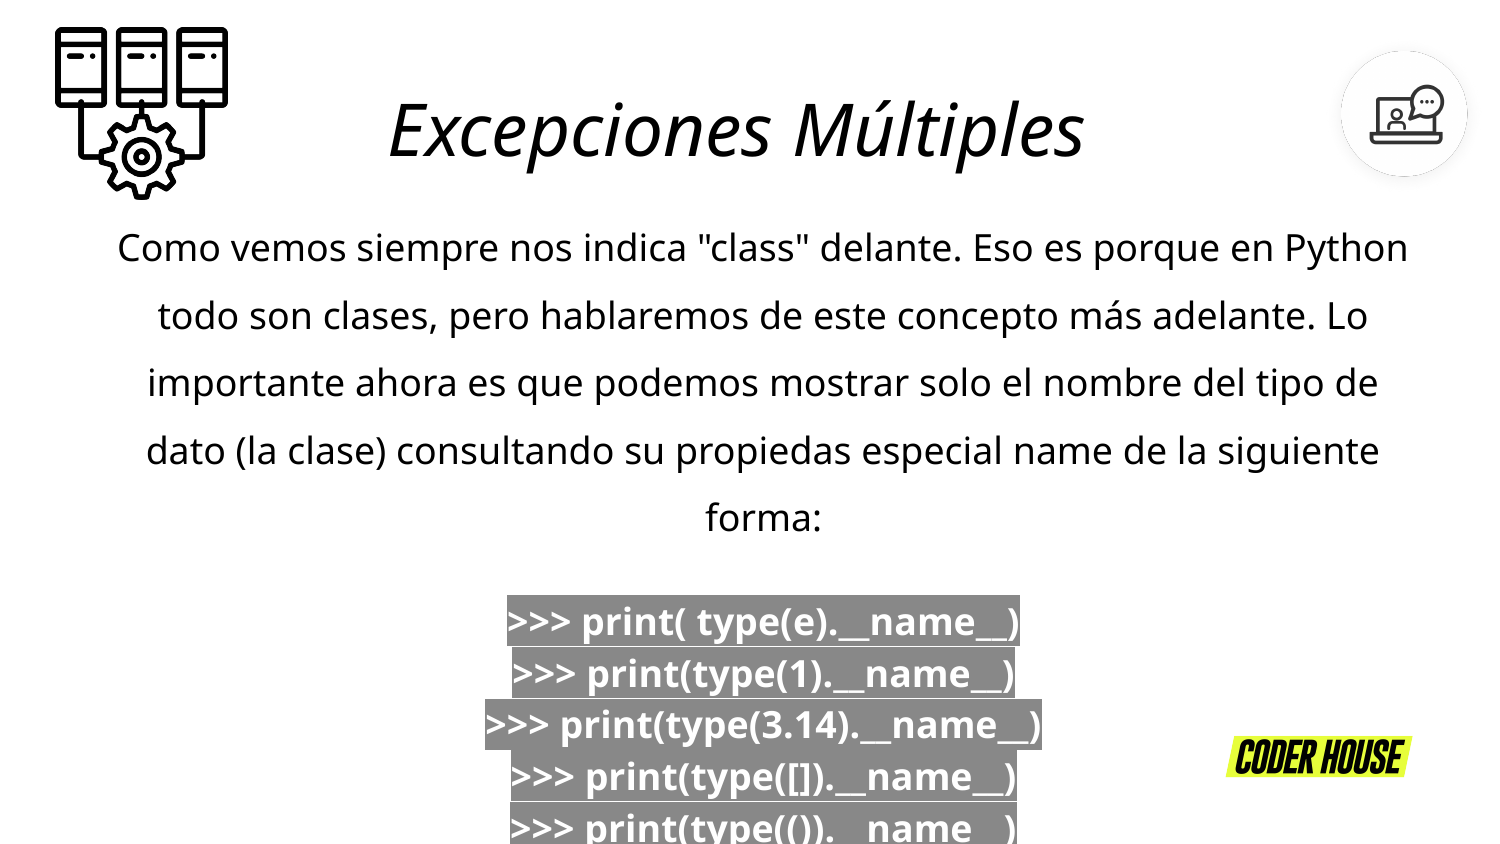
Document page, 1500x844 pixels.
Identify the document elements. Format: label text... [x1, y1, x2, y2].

picture [1221, 728, 1417, 784]
text_box Como vemos siempre nos indica "class" delante. Eso es porque en Python todo son clases, pero hablaremos de este concepto más adelante. Lo importante ahora es que podemos mostrar solo el nombre del tipo de dato (la clase) consultando su propiedas especial name de la siguiente forma: >>> print( type(e).__name__) >>> print(type(1).__name__) >>> print(type(3.14).__name__) >>> print(type([]).__name__) >>> print(type(()).__name__) [98, 186, 1429, 784]
text_box Excepciones Múltiples [232, 55, 1314, 199]
picture [1325, 34, 1483, 192]
picture [55, 27, 229, 200]
